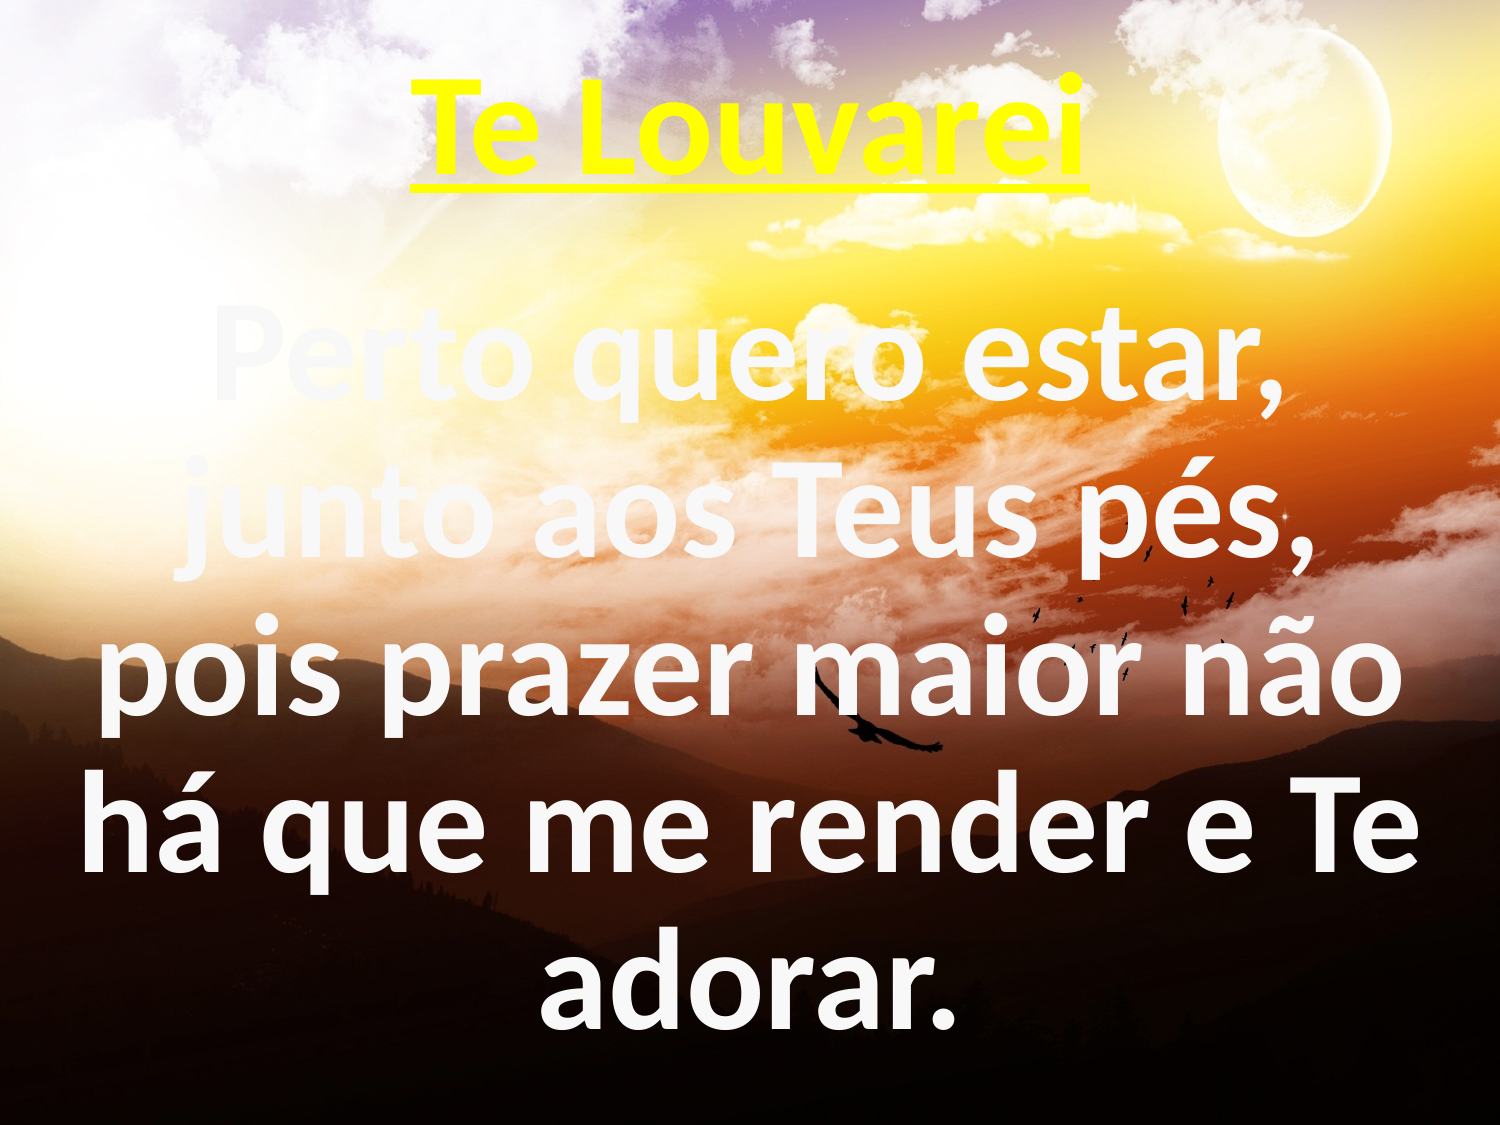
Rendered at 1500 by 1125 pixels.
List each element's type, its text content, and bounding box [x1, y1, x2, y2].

picture [0, 0, 1500, 1125]
subtitle Perto quero estar, junto aos Teus pés, pois prazer maior não há que me render e Te adorar. [29, 266, 1471, 1071]
title Te Louvarei [112, 0, 1388, 237]
